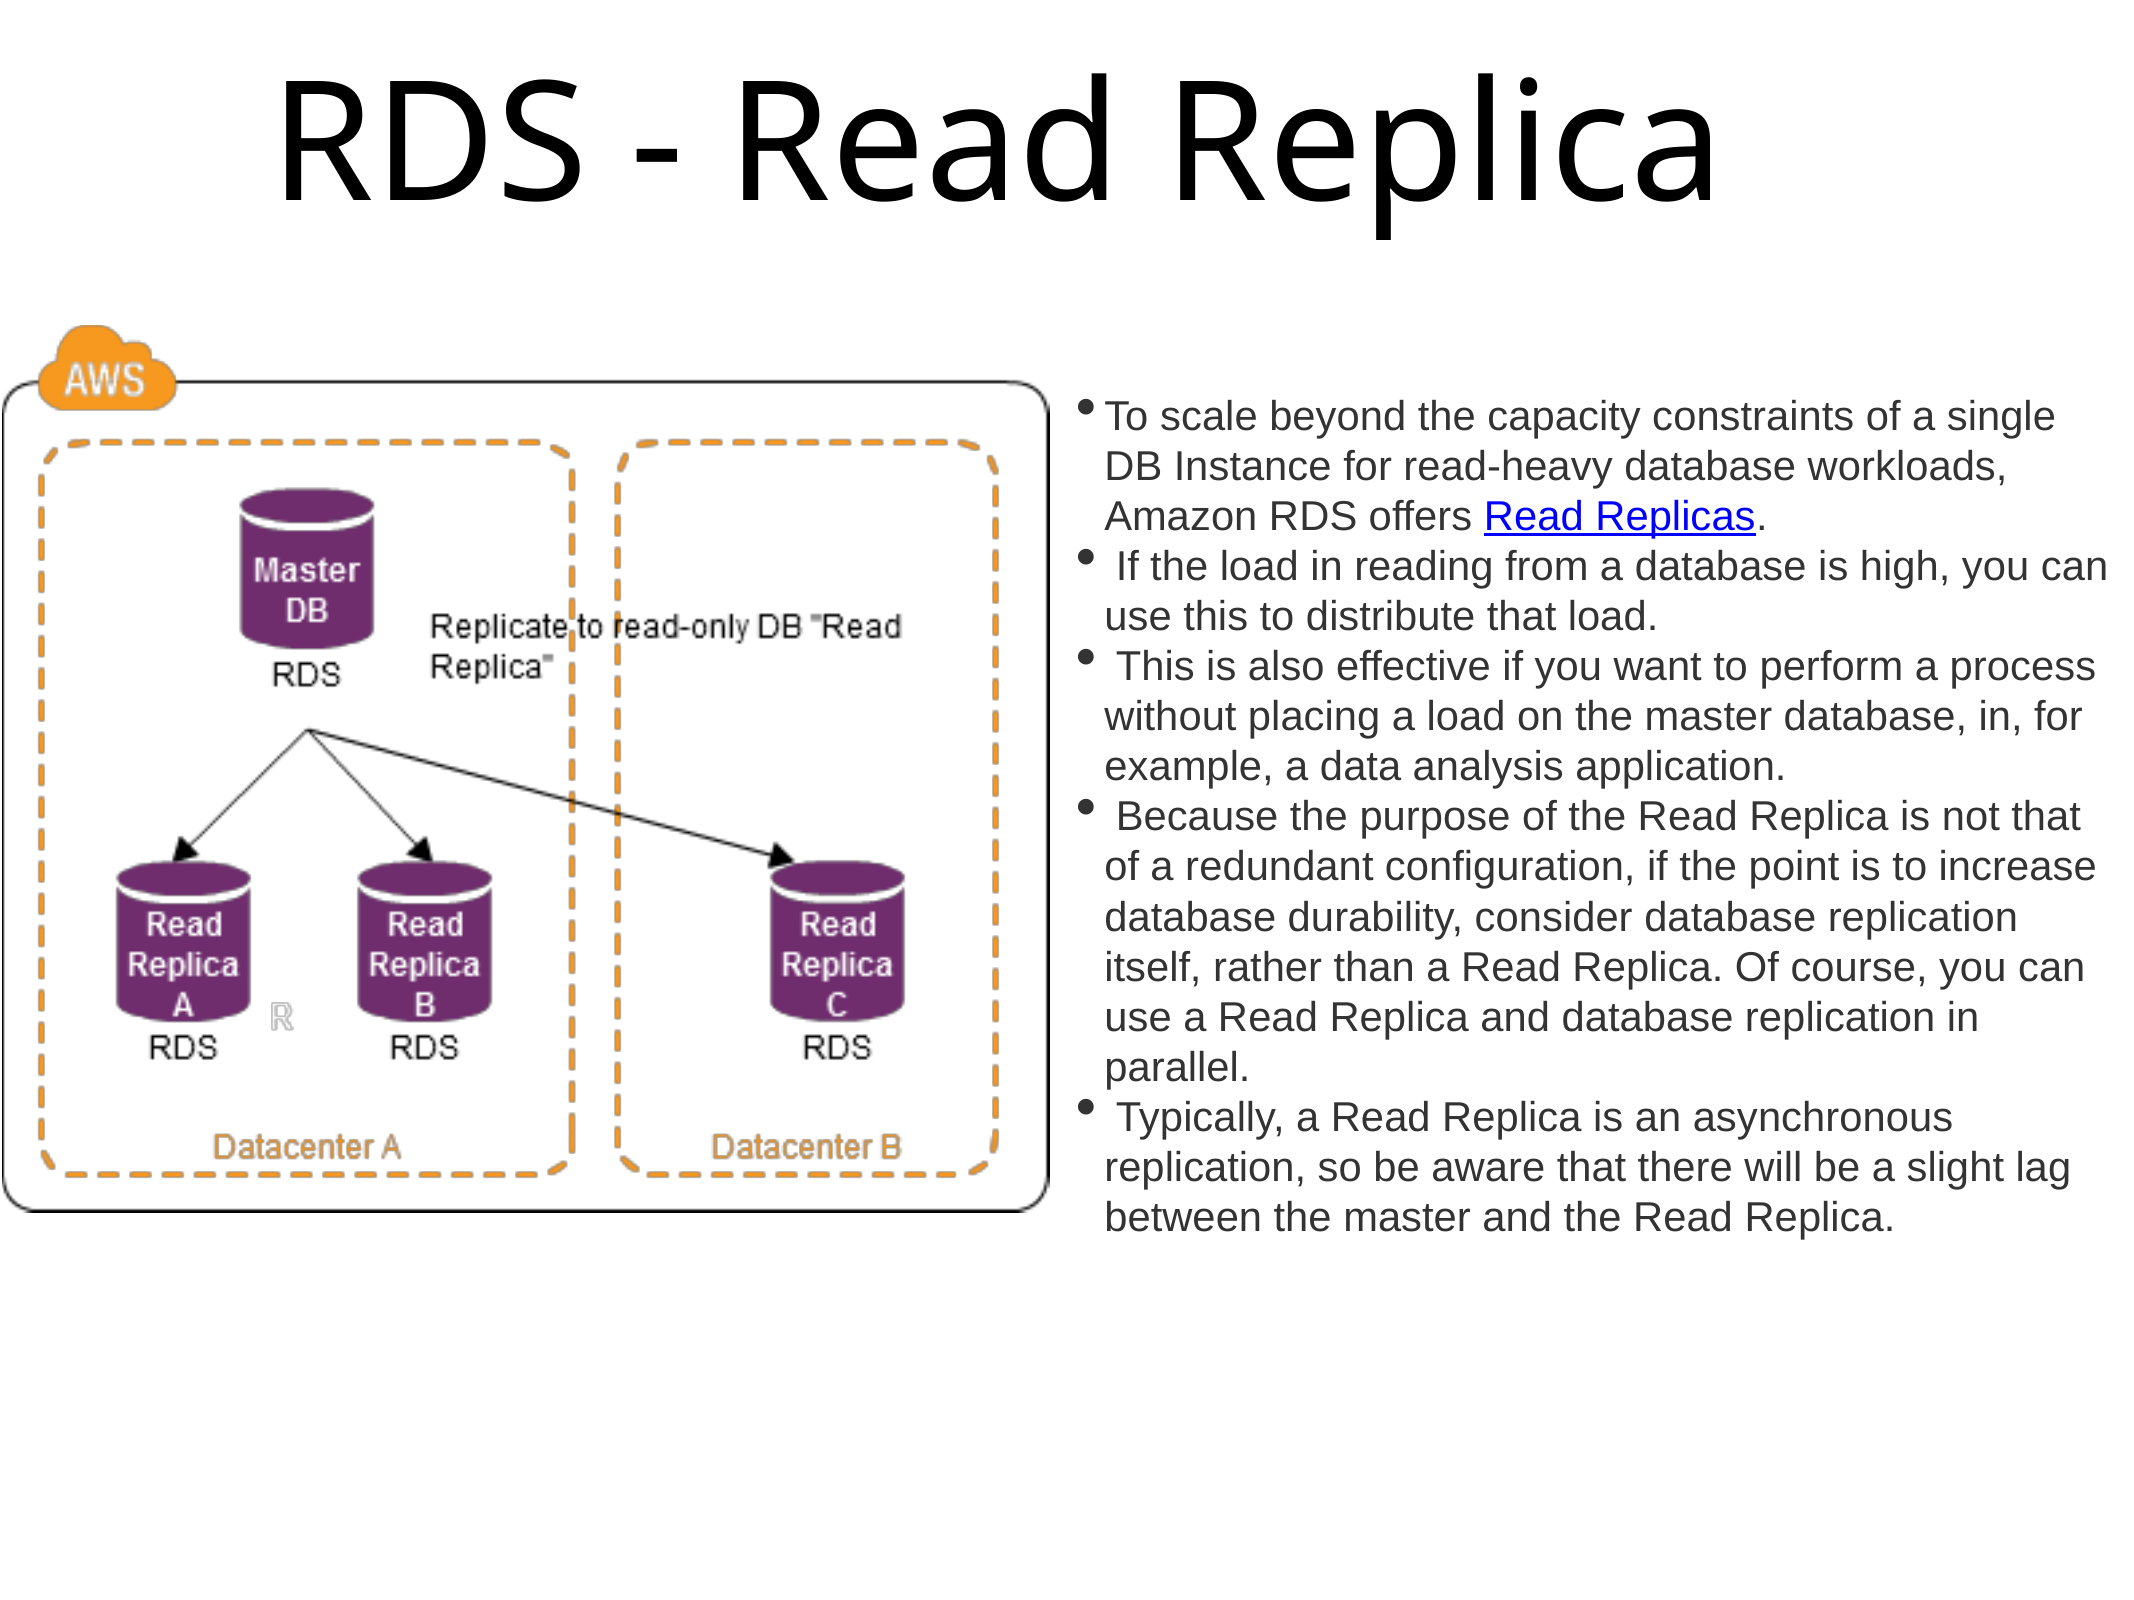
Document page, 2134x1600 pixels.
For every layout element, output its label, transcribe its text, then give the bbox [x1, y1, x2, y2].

list To scale beyond the capacity constraints of a single DB Instance for read-heavy database workloads, Amazon RDS offers Read Replicas. If the load in reading from a database is high, you can use this to distribute that load. This is also effective if you want to perform a process without placing a load on the master database, in, for example, a data analysis application. Because the purpose of the Read Replica is not that of a redundant configuration, if the point is to increase database durability, consider database replication itself, rather than a Read Replica. Of course, you can use a Read Replica and database replication in parallel. Typically, a Read Replica is an asynchronous replication, so be aware that there will be a slight lag between the master and the Read Replica. [1066, 239, 2134, 1389]
title RDS - Read Replica [49, 0, 1947, 311]
picture [1, 325, 1050, 1214]
